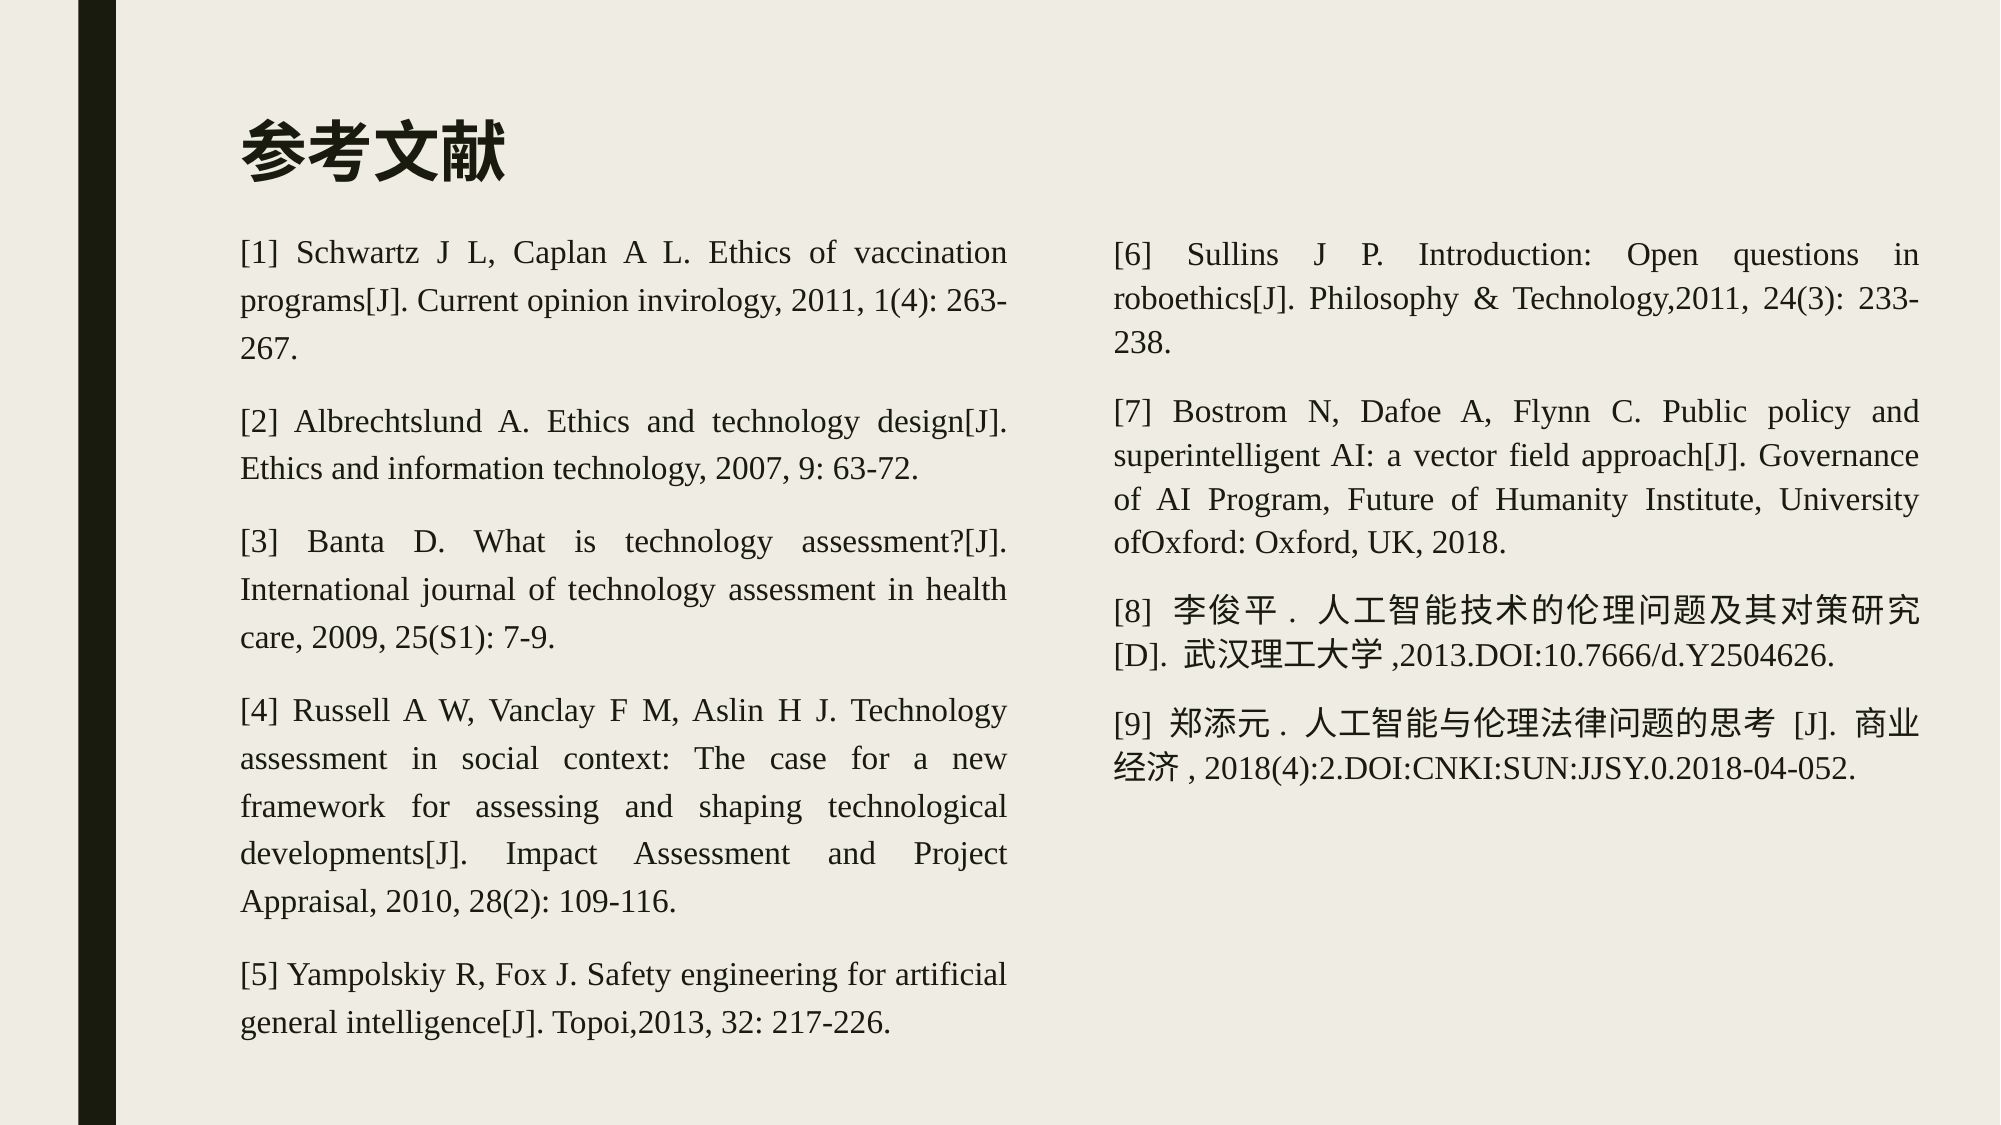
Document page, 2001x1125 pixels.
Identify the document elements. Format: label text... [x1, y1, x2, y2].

list [1] Schwartz J L, Caplan A L. Ethics of vaccination programs[J]. Current opinion invirology, 2011, 1(4): 263-267. [2] Albrechtslund A. Ethics and technology design[J]. Ethics and information technology, 2007, 9: 63-72. [3] Banta D. What is technology assessment?[J]. International journal of technology assessment in health care, 2009, 25(S1): 7-9. [4] Russell A W, Vanclay F M, Aslin H J. Technology assessment in social context: The case for a new framework for assessing and shaping technological developments[J]. Impact Assessment and Project Appraisal, 2010, 28(2): 109-116. [5] Yampolskiy R, Fox J. Safety engineering for artificial general intelligence[J]. Topoi,2013, 32: 217-226. [225, 214, 1049, 1074]
text_box [6] Sullins J P. Introduction: Open questions in roboethics[J]. Philosophy & Technology,2011, 24(3): 233-238. [7] Bostrom N, Dafoe A, Flynn C. Public policy and superintelligent AI: a vector field approach[J]. Governance of AI Program, Future of Humanity Institute, University ofOxford: Oxford, UK, 2018. [8] 李俊平. 人工智能技术的伦理问题及其对策研究 [D]. 武汉理工大学,2013.DOI:10.7666/d.Y2504626. [9] 郑添元. 人工智能与伦理法律问题的思考 [J]. 商业经济, 2018(4):2.DOI:CNKI:SUN:JJSY.0.2018-04-052. [1098, 221, 1937, 1061]
title 参考文献 [225, 112, 1973, 357]
